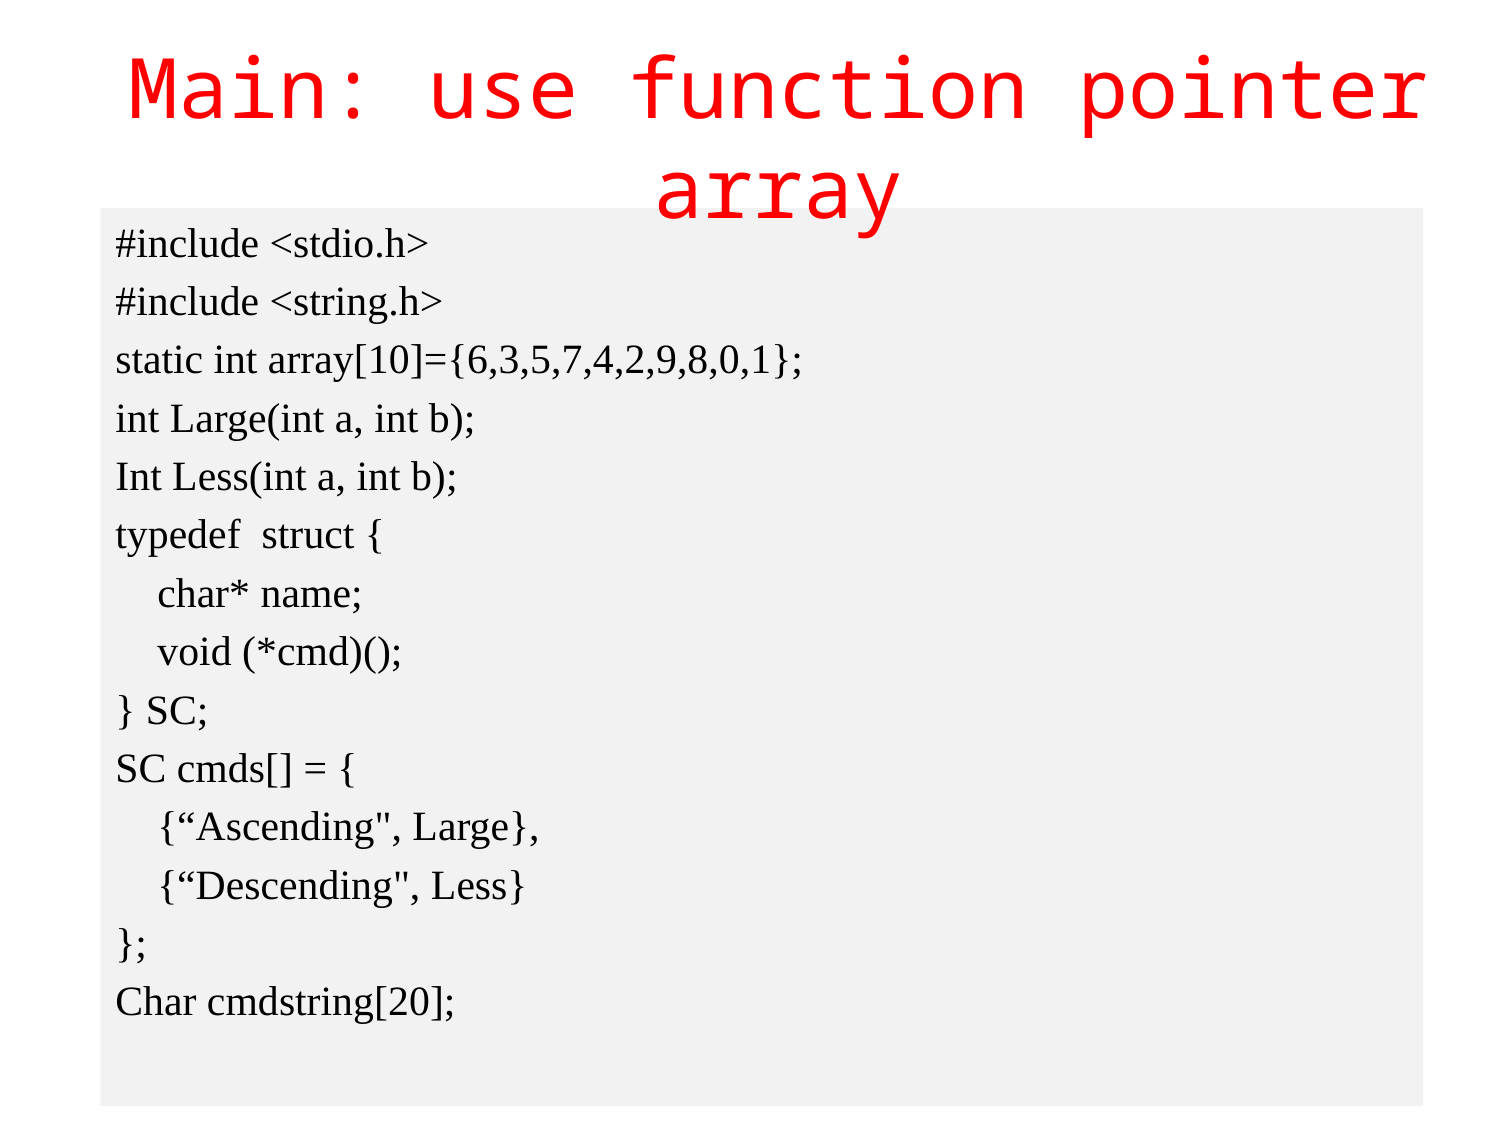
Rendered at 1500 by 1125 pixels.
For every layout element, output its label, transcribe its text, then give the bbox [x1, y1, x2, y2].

list #include <stdio.h> #include <string.h> static int array[10]={6,3,5,7,4,2,9,8,0,1}; int Large(int a, int b); Int Less(int a, int b); typedef struct { char* name; void (*cmd)(); } SC; SC cmds[] = { {“Ascending", Large}, {“Descending", Less} }; Char cmdstring[20]; [100, 208, 1424, 1106]
title Main: use function pointer array [75, 75, 1483, 197]
